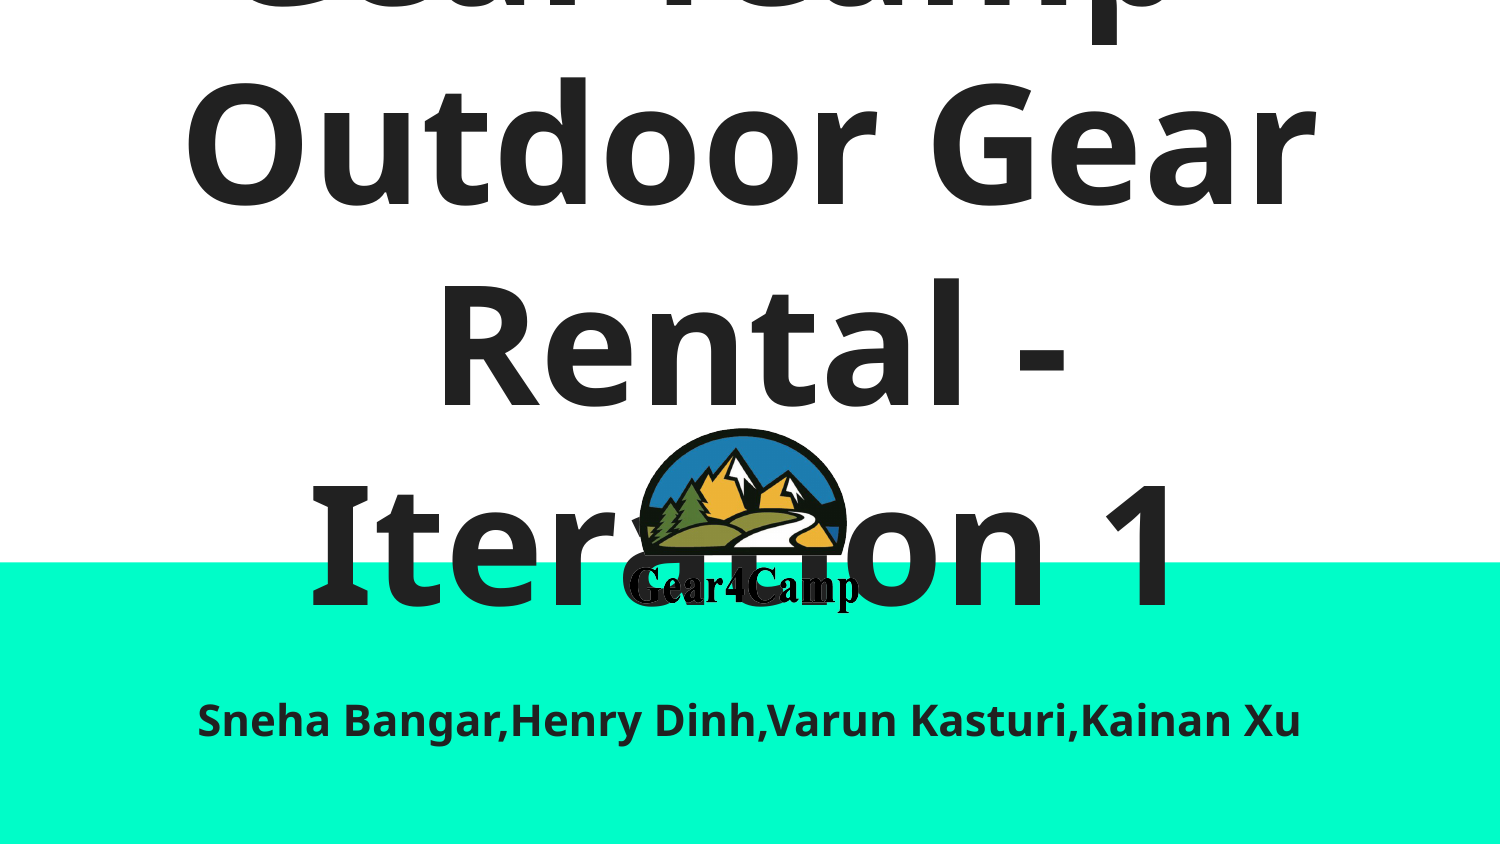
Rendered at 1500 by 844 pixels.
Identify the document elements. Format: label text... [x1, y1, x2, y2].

picture [609, 386, 879, 655]
subtitle Sneha Bangar,Henry Dinh,Varun Kasturi,Kainan Xu [110, 654, 1390, 785]
title Gear4Camp - Outdoor Gear Rental - Iteration 1 [110, 96, 1390, 381]
